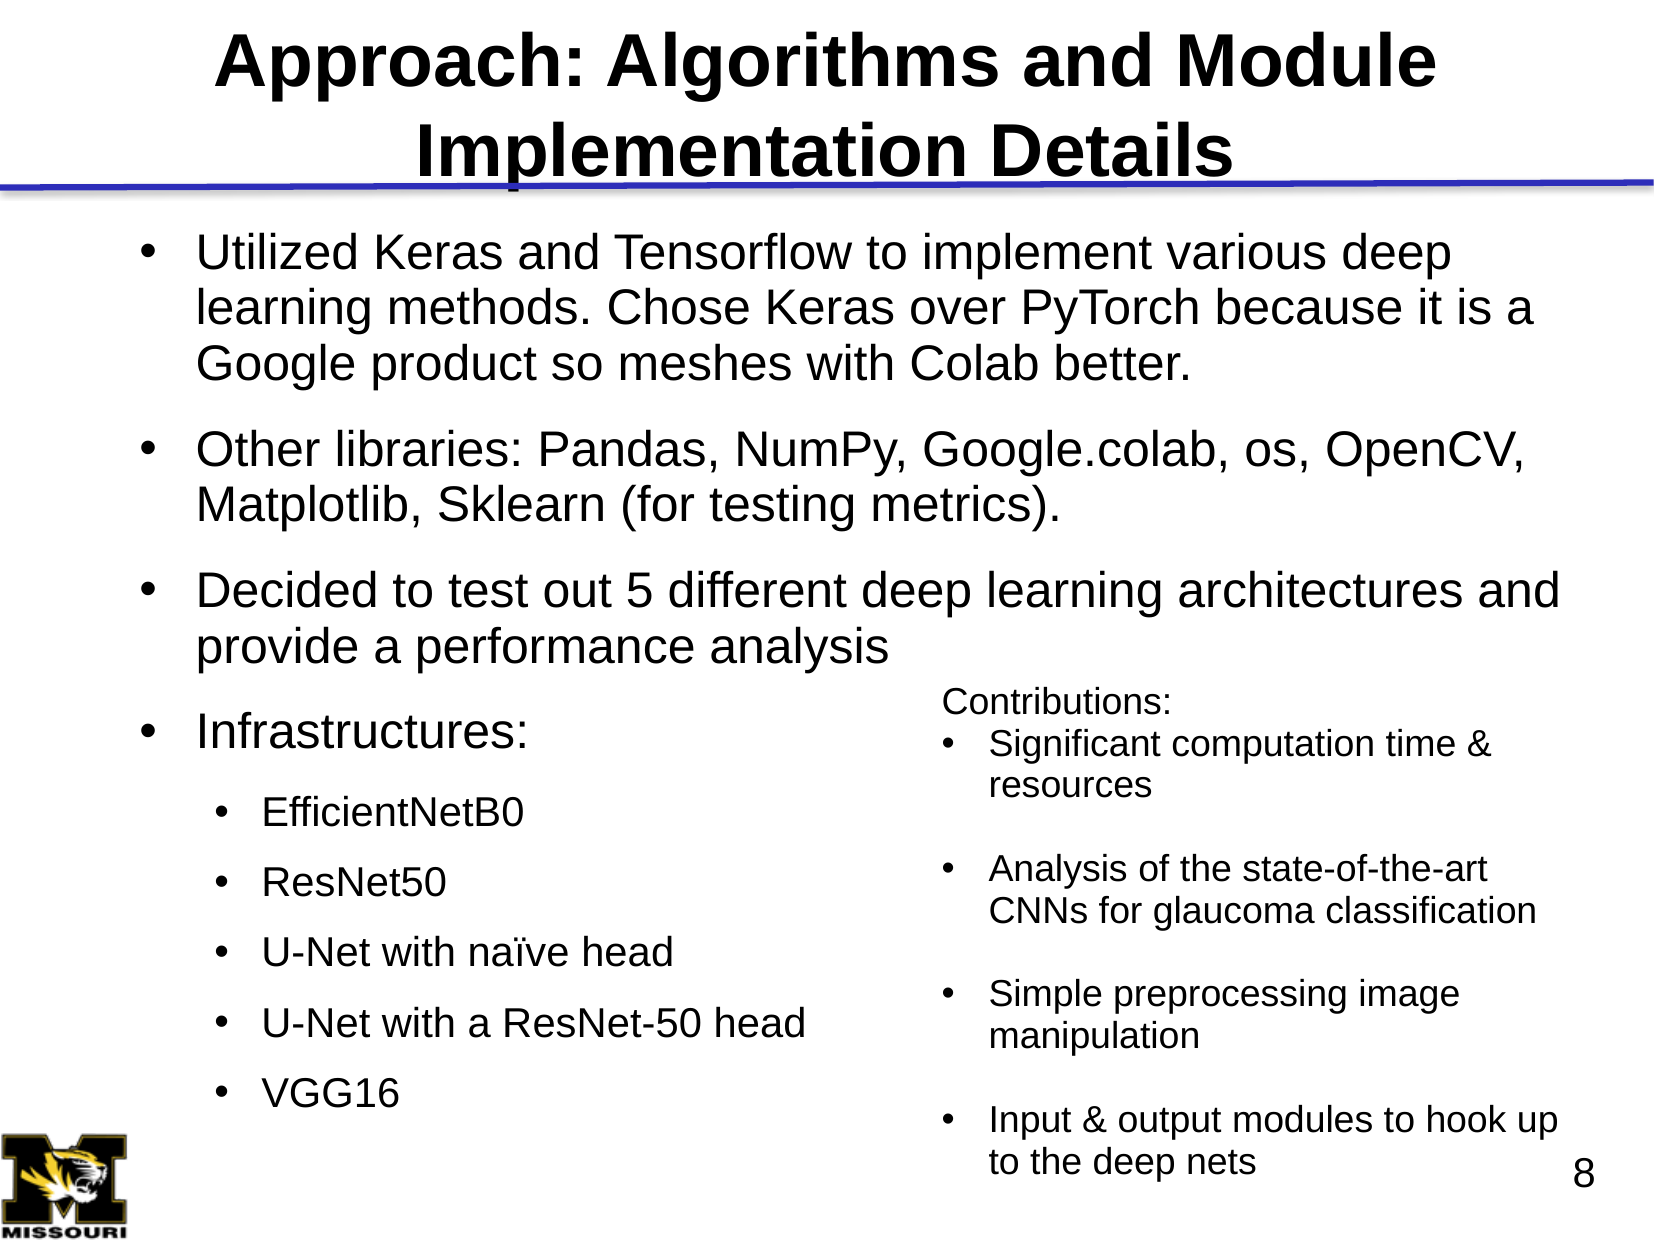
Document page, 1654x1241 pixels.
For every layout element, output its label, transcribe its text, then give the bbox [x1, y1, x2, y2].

picture [0, 1132, 129, 1240]
text_box 8 [1539, 1142, 1629, 1205]
text_box Contributions: Significant computation time & resources Analysis of the state-of-the-art CNNs for glaucoma classification Simple preprocessing image manipulation Input & output modules to hook up to the deep nets [926, 673, 1577, 1190]
list Utilized Keras and Tensorflow to implement various deep learning methods. Chose Keras over PyTorch because it is a Google product so meshes with Colab better. Other libraries: Pandas, NumPy, Google.colab, os, OpenCV, Matplotlib, Sklearn (for testing metrics). Decided to test out 5 different deep learning architectures and provide a performance analysis Infrastructures: EfficientNetB0 ResNet50 U-Net with naïve head U-Net with a ResNet-50 head VGG16 [139, 219, 1627, 996]
title Approach: Algorithms and Module Implementation Details [12, 1, 1640, 179]
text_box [0, 182, 1654, 188]
